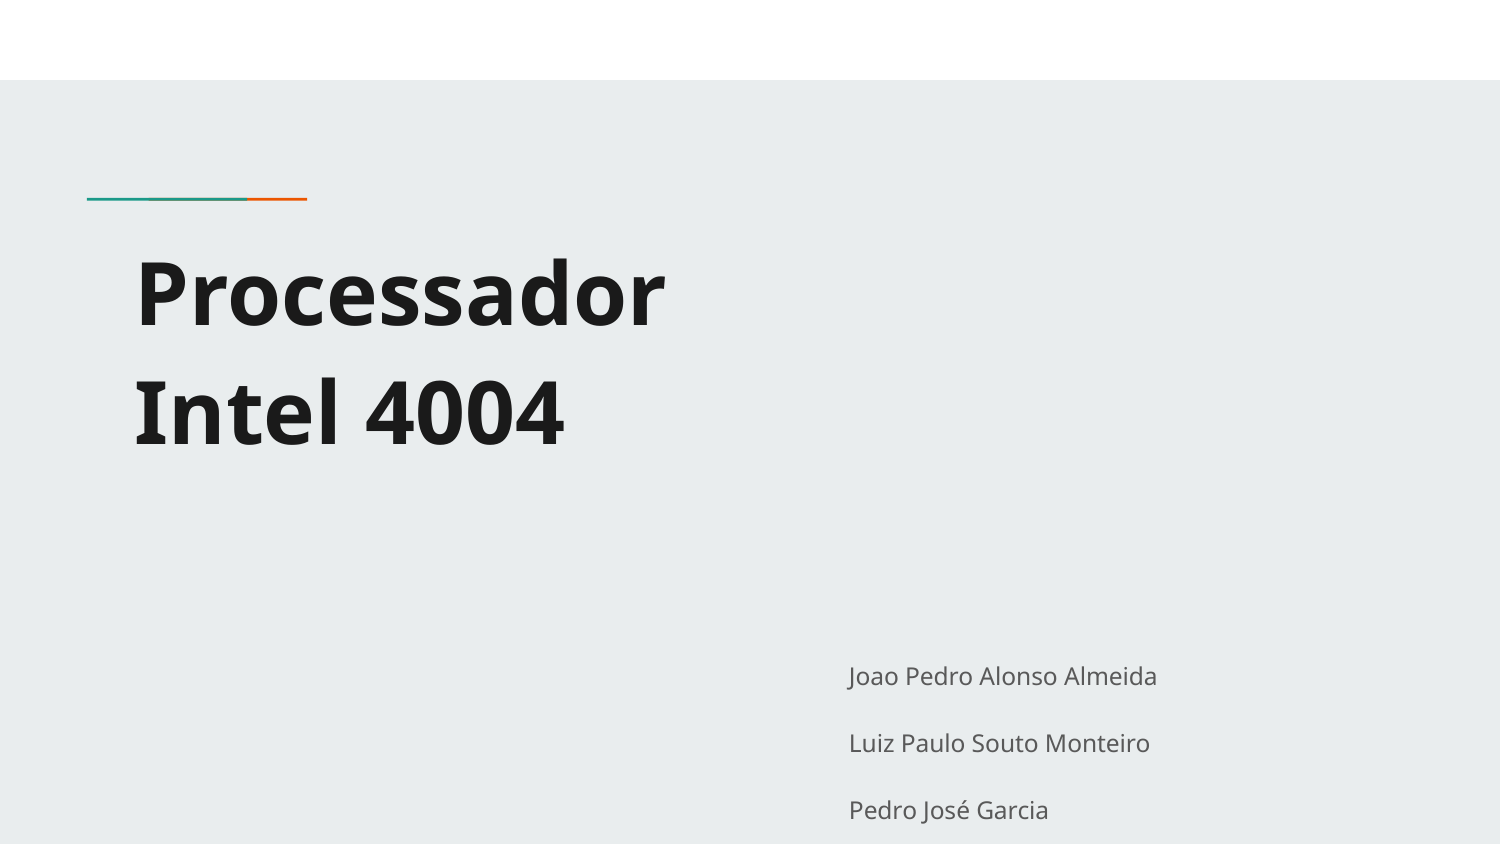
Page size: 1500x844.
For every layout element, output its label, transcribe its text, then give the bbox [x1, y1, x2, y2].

title Processador Intel 4004 [119, 216, 1381, 490]
subtitle Joao Pedro Alonso Almeida Luiz Paulo Souto Monteiro Pedro José Garcia [833, 643, 1404, 844]
